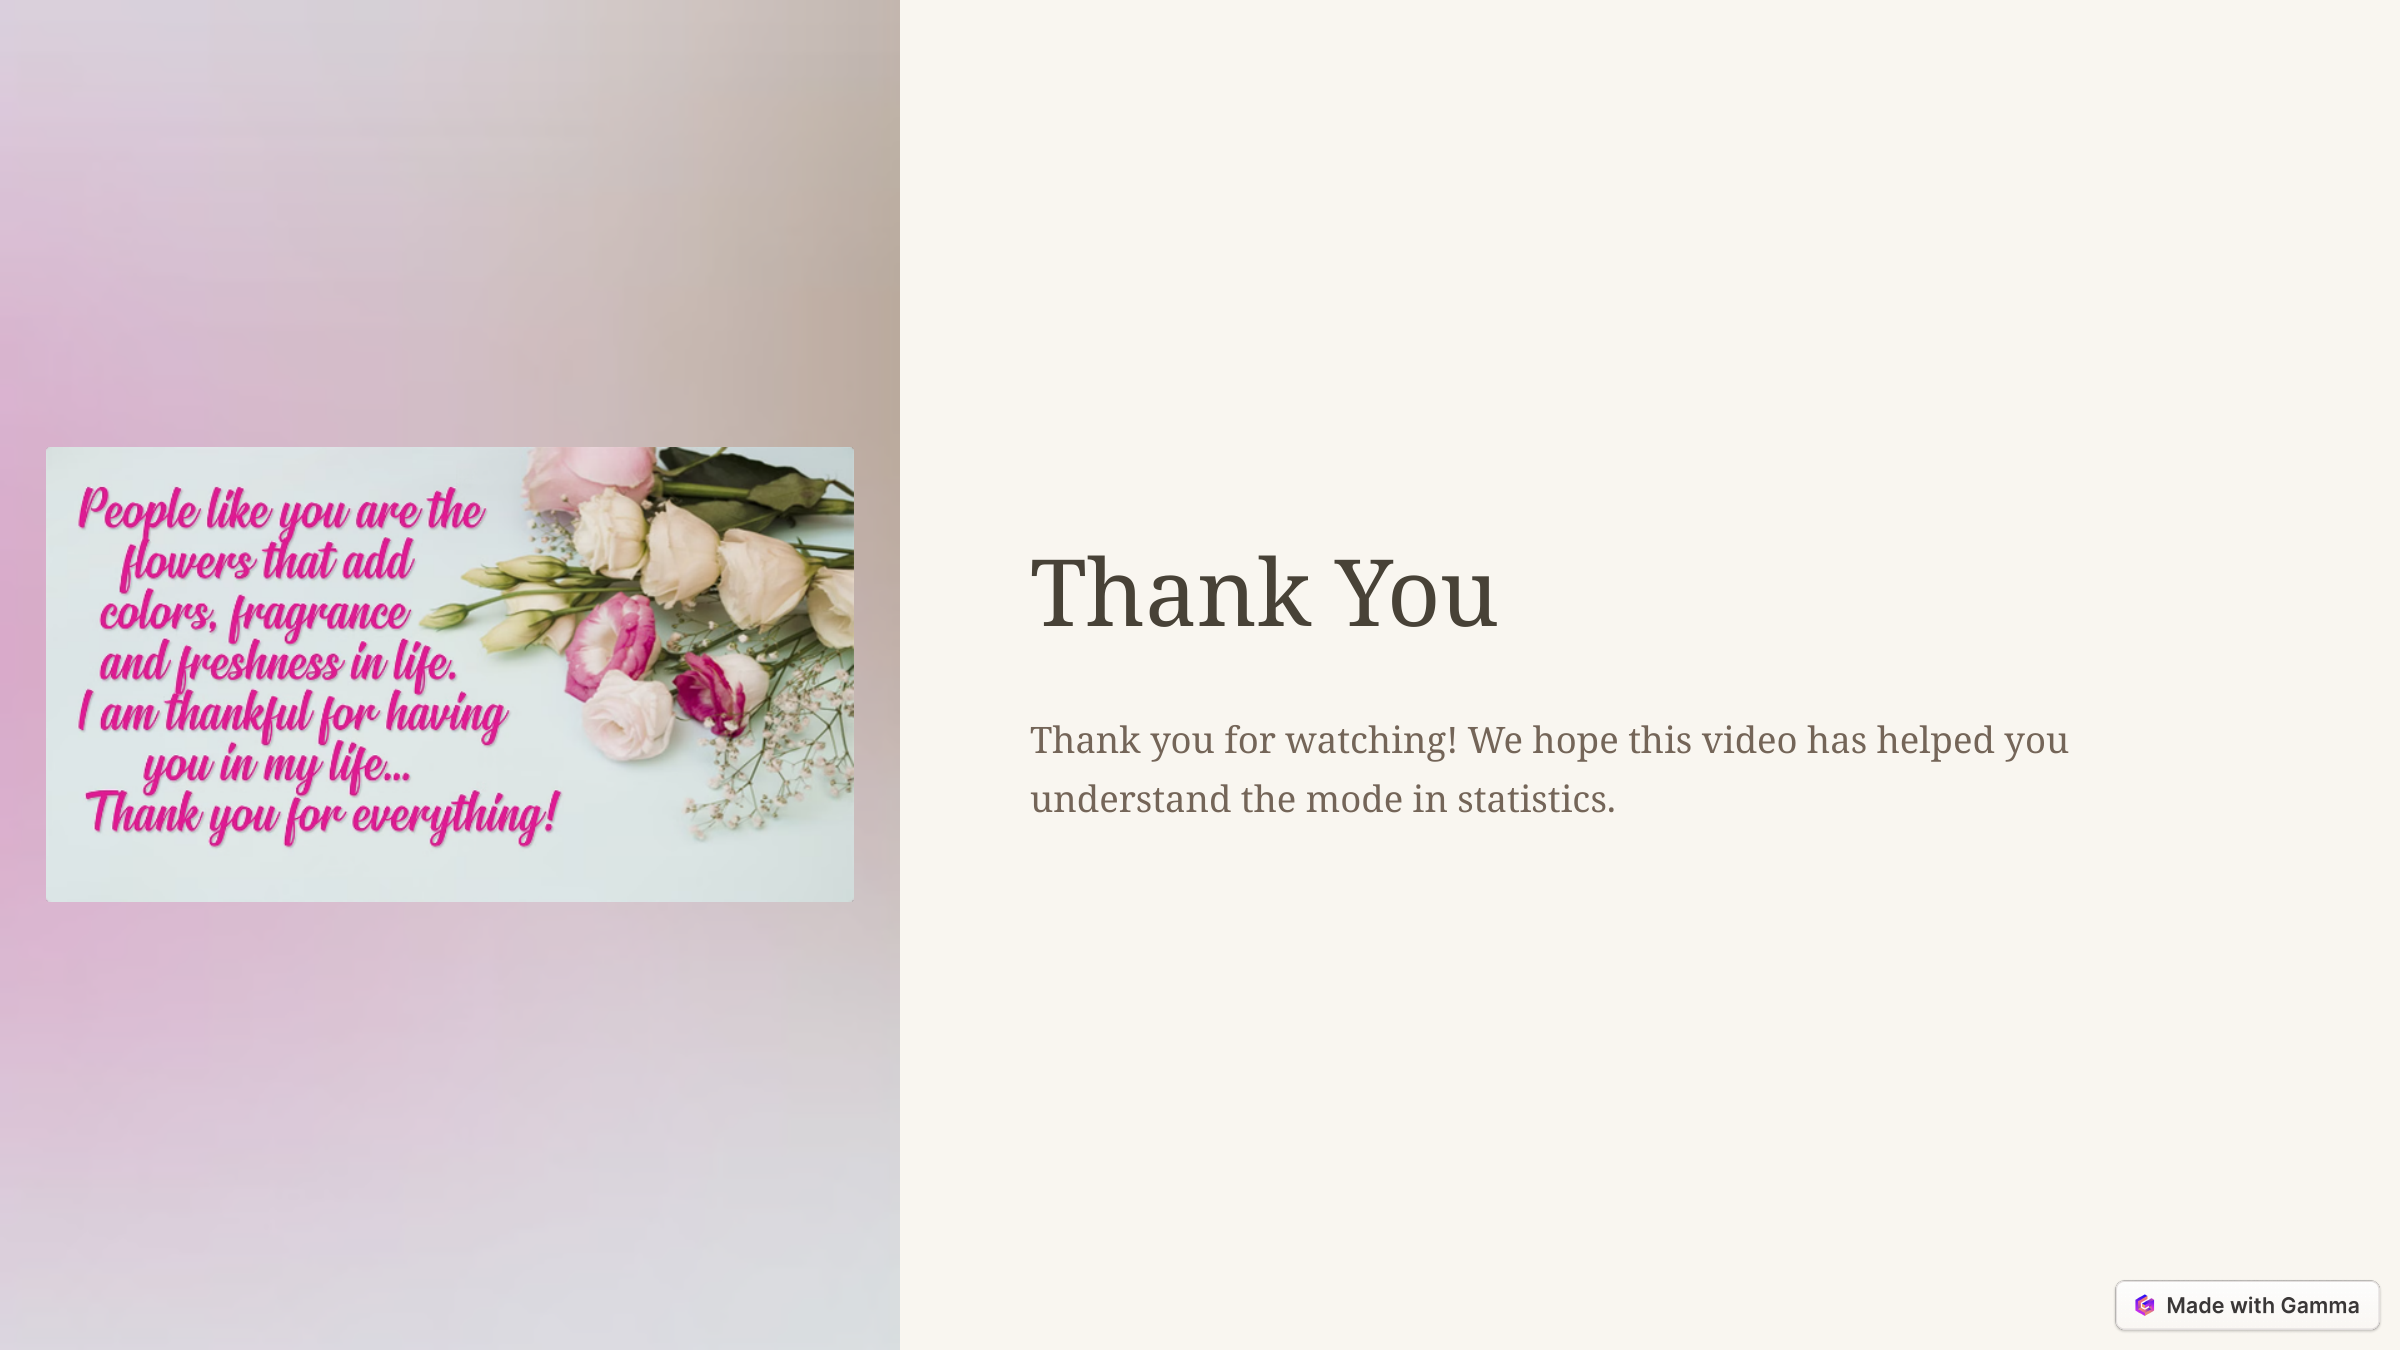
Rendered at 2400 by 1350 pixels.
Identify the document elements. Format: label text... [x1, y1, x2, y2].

text_box Thank you for watching! We hope this video has helped you understand the mode in statistics. [1030, 701, 2270, 821]
picture [0, 0, 900, 1350]
text_box Thank You [1030, 529, 1961, 646]
picture [2106, 1271, 2389, 1339]
